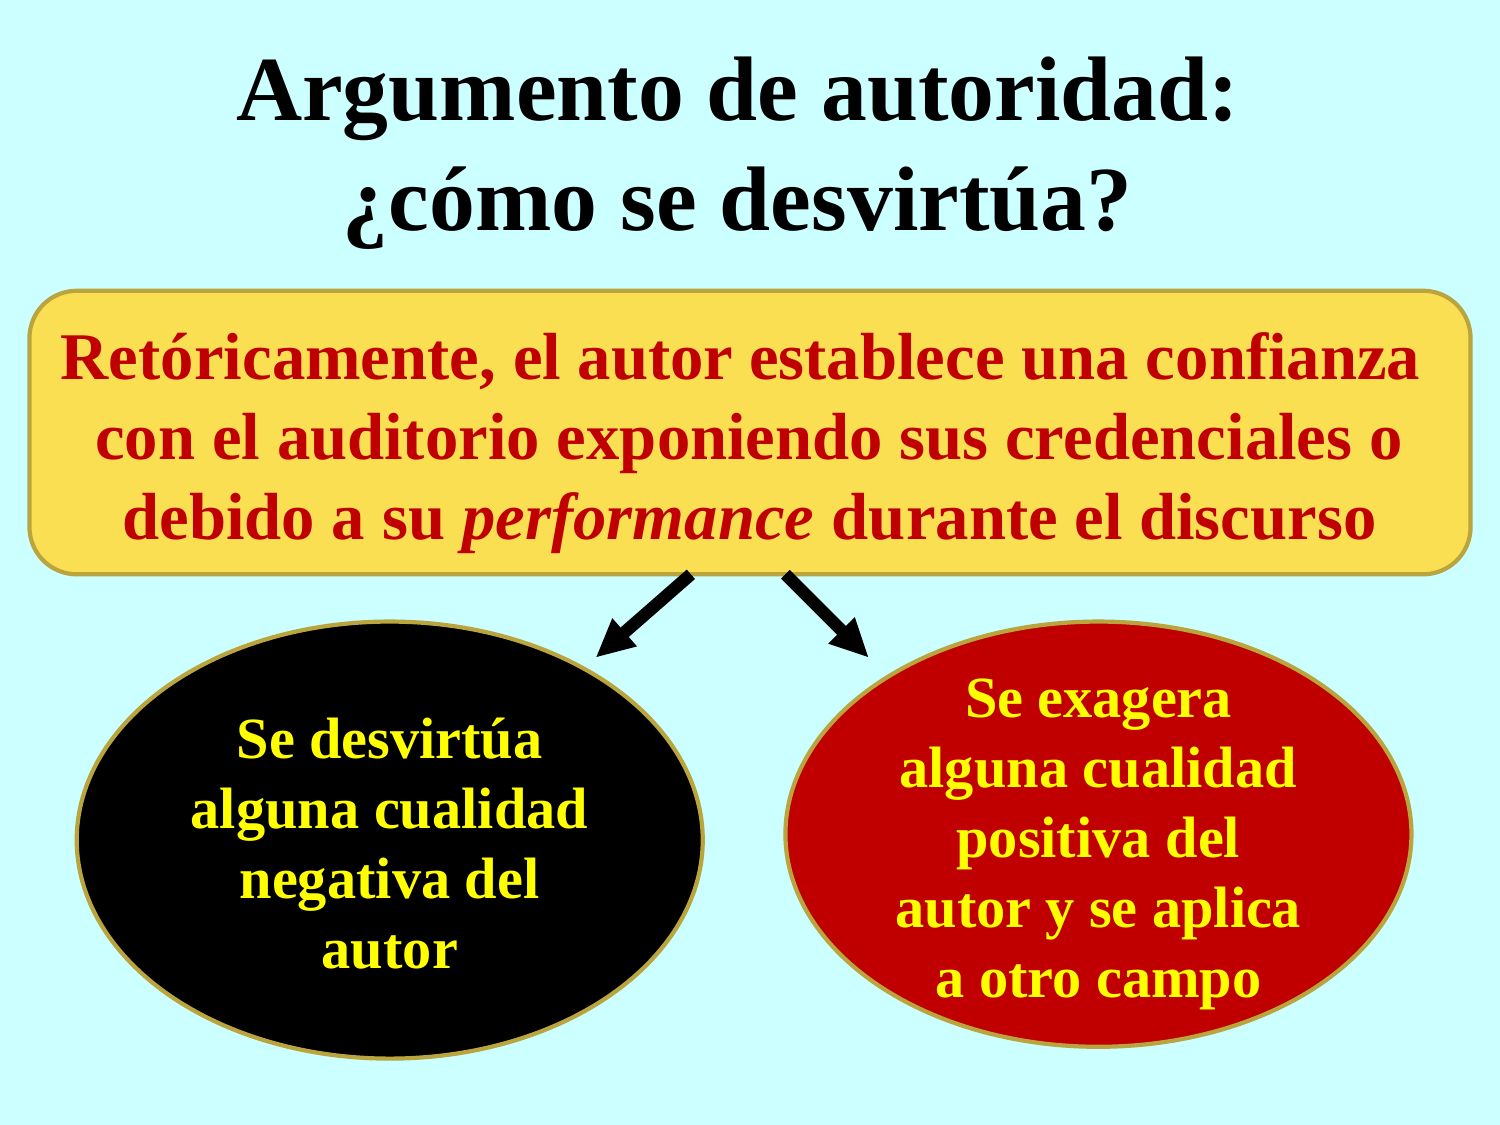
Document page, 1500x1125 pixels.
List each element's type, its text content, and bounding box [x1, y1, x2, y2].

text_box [596, 573, 692, 658]
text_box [785, 573, 869, 658]
title Argumento de autoridad: ¿cómo se desvirtúa? [74, 44, 1426, 233]
text_box Se desvirtúa alguna cualidad negativa del autor [74, 619, 705, 1061]
text_box Retóricamente, el autor establece una confianza con el auditorio exponiendo sus credenciales o debido a su performance durante el discurso [27, 288, 1473, 577]
text_box Se exagera alguna cualidad positiva del autor y se aplica a otro campo [783, 619, 1414, 1049]
